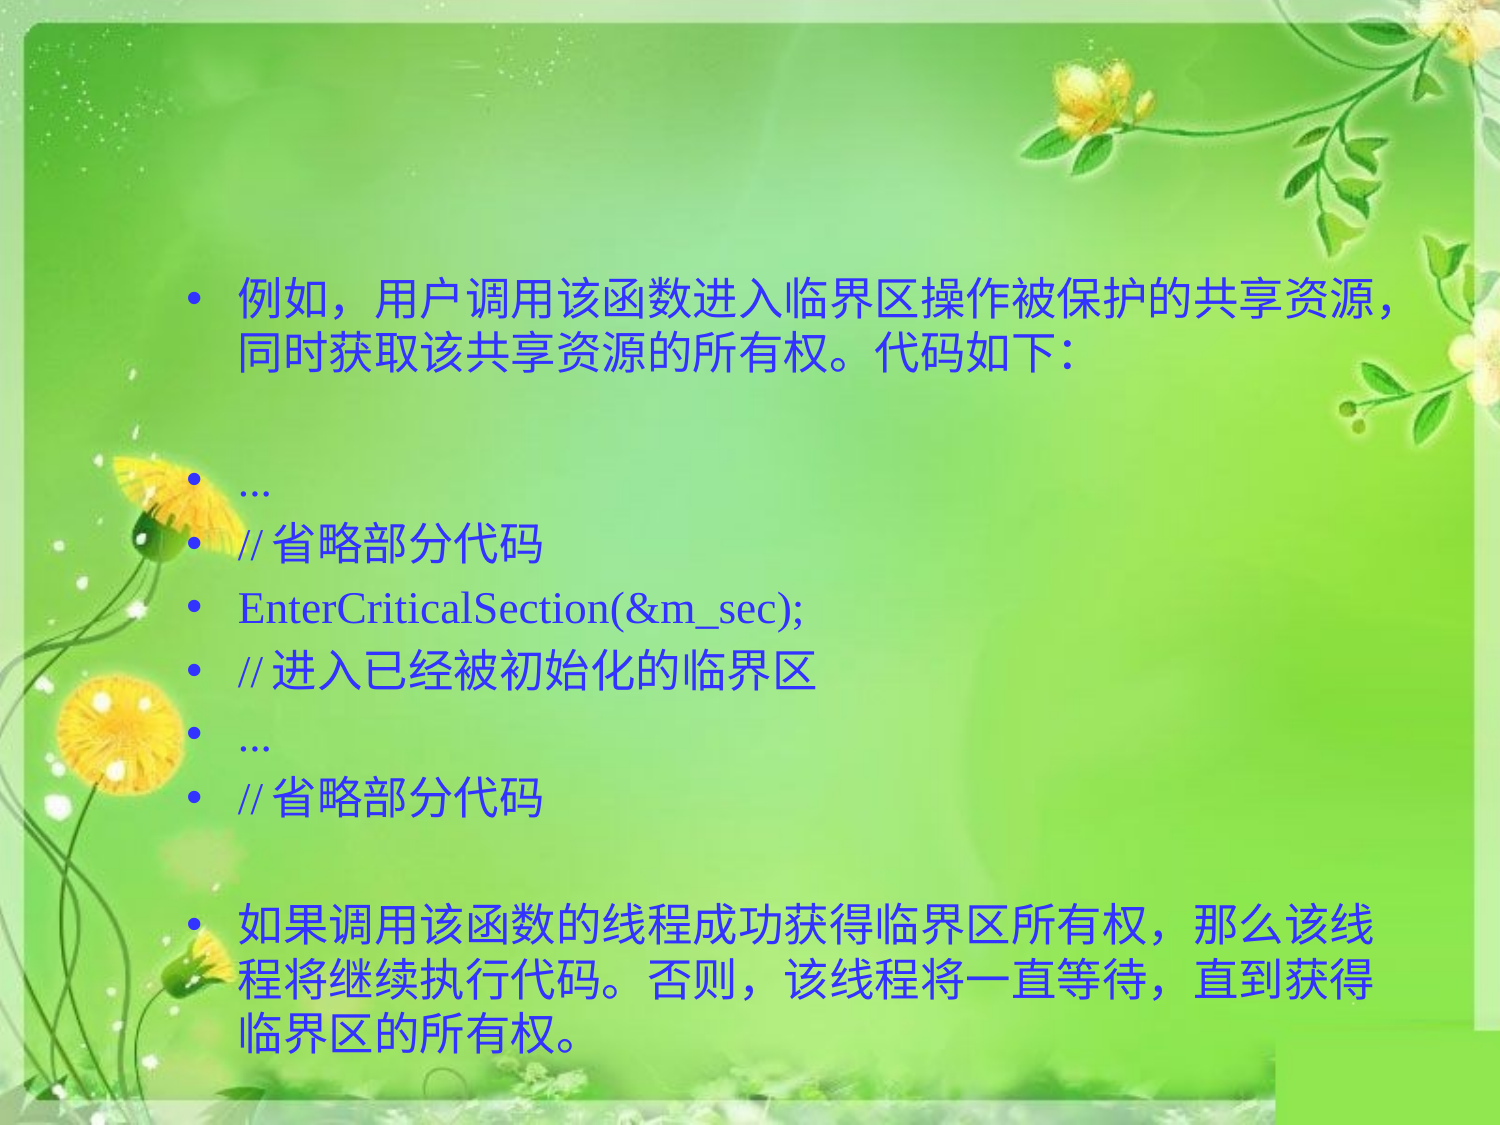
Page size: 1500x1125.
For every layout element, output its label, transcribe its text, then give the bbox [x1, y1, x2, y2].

list 例如，用户调用该函数进入临界区操作被保护的共享资源，同时获取该共享资源的所有权。代码如下： ... //省略部分代码 EnterCriticalSection(&m_sec); //进入已经被初始化的临界区 ... //省略部分代码 如果调用该函数的线程成功获得临界区所有权，那么该线程将继续执行代码。否则，该线程将一直等待，直到获得临界区的所有权。 [171, 262, 1425, 1071]
picture [0, 0, 1500, 1125]
